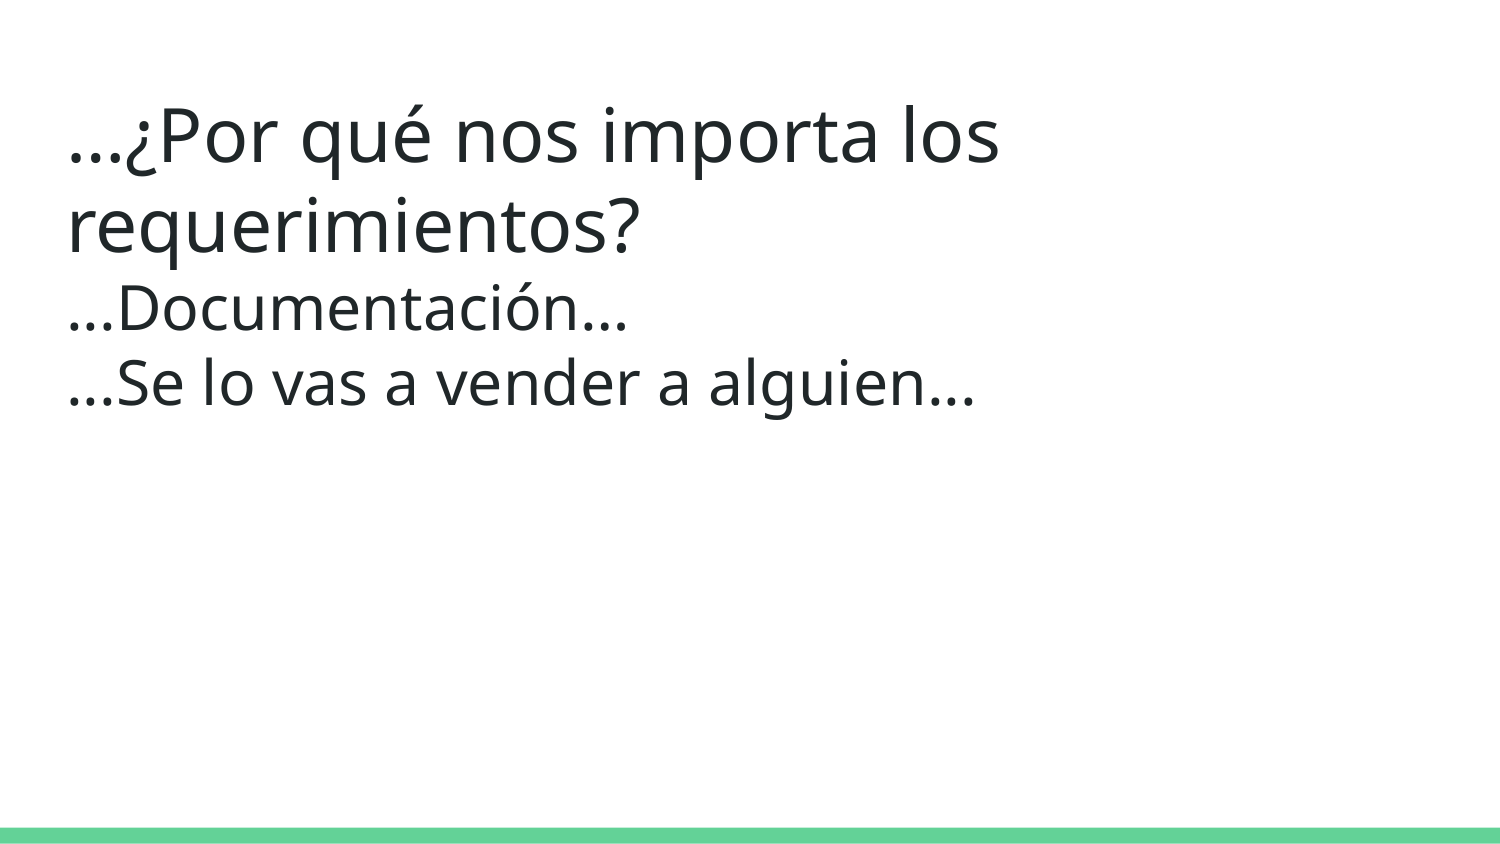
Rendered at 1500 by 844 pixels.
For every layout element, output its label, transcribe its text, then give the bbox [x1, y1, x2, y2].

title …¿Por qué nos importa los requerimientos? ...Documentación… ...Se lo vas a vender a alguien... [51, 72, 1449, 751]
